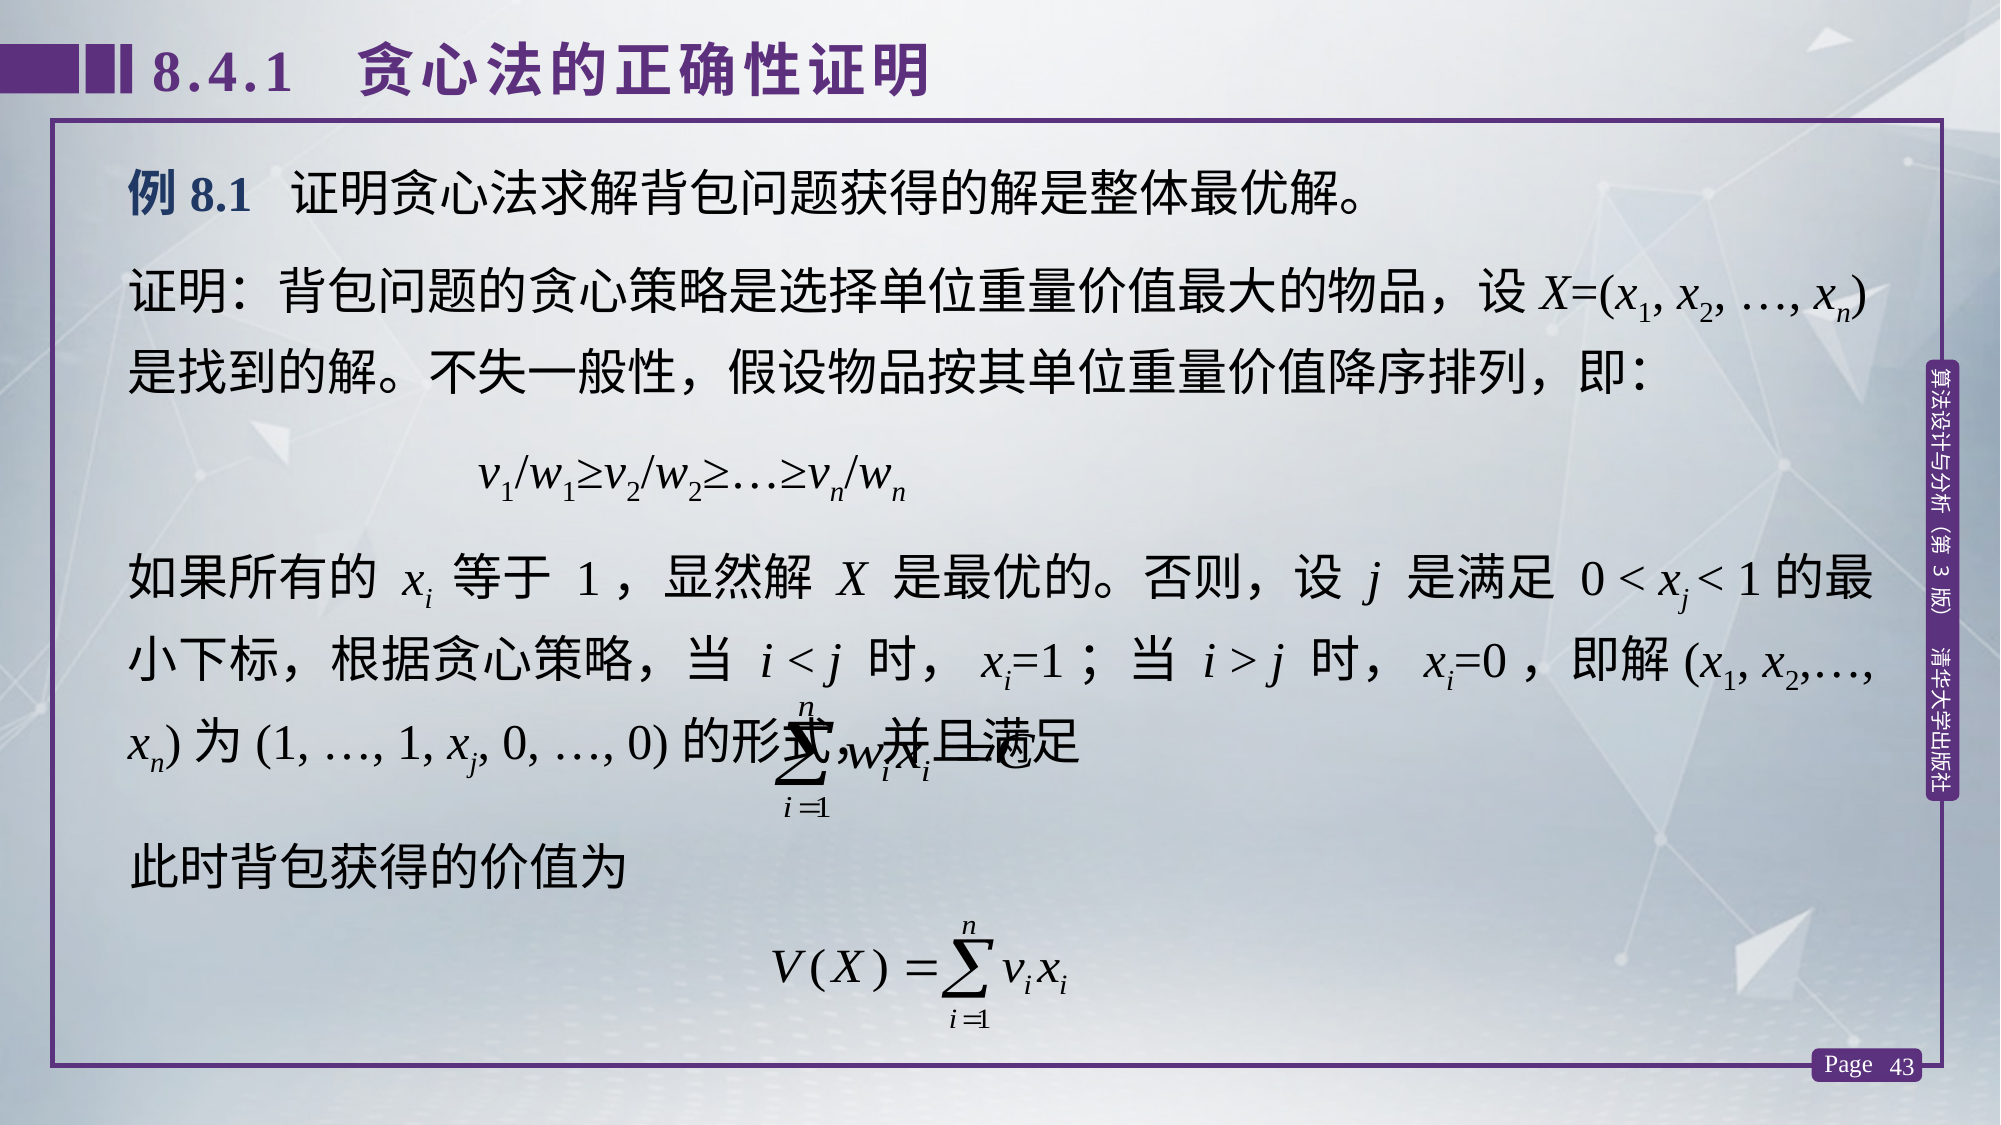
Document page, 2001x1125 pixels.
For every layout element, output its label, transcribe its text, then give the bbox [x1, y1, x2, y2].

text_box 例8.1 证明贪心法求解背包问题获得的解是整体最优解。 证明：背包问题的贪心策略是选择单位重量价值最大的物品，设X=(x1, x2, …, xn)是找到的解。不失一般性，假设物品按其单位重量价值降序排列，即： v1/w1≥v2/w2≥…≥vn/wn 如果所有的 xi 等于 1，显然解 X 是最优的。否则，设 j 是满足 0 < xj < 1的最小下标，根据贪心策略，当 i < j 时，xi=1；当 i > j 时，xi=0，即解(x1, x2,…, xn)为(1, …, 1, xj, 0, …, 0)的形式，并且满足 [113, 141, 1890, 786]
text_box 此时背包获得的价值为 [112, 815, 1889, 903]
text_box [766, 682, 1050, 829]
picture [0, 0, 2000, 1125]
text_box 8.4.1 贪心法的正确性证明 [137, 26, 1435, 111]
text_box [766, 903, 1080, 1039]
